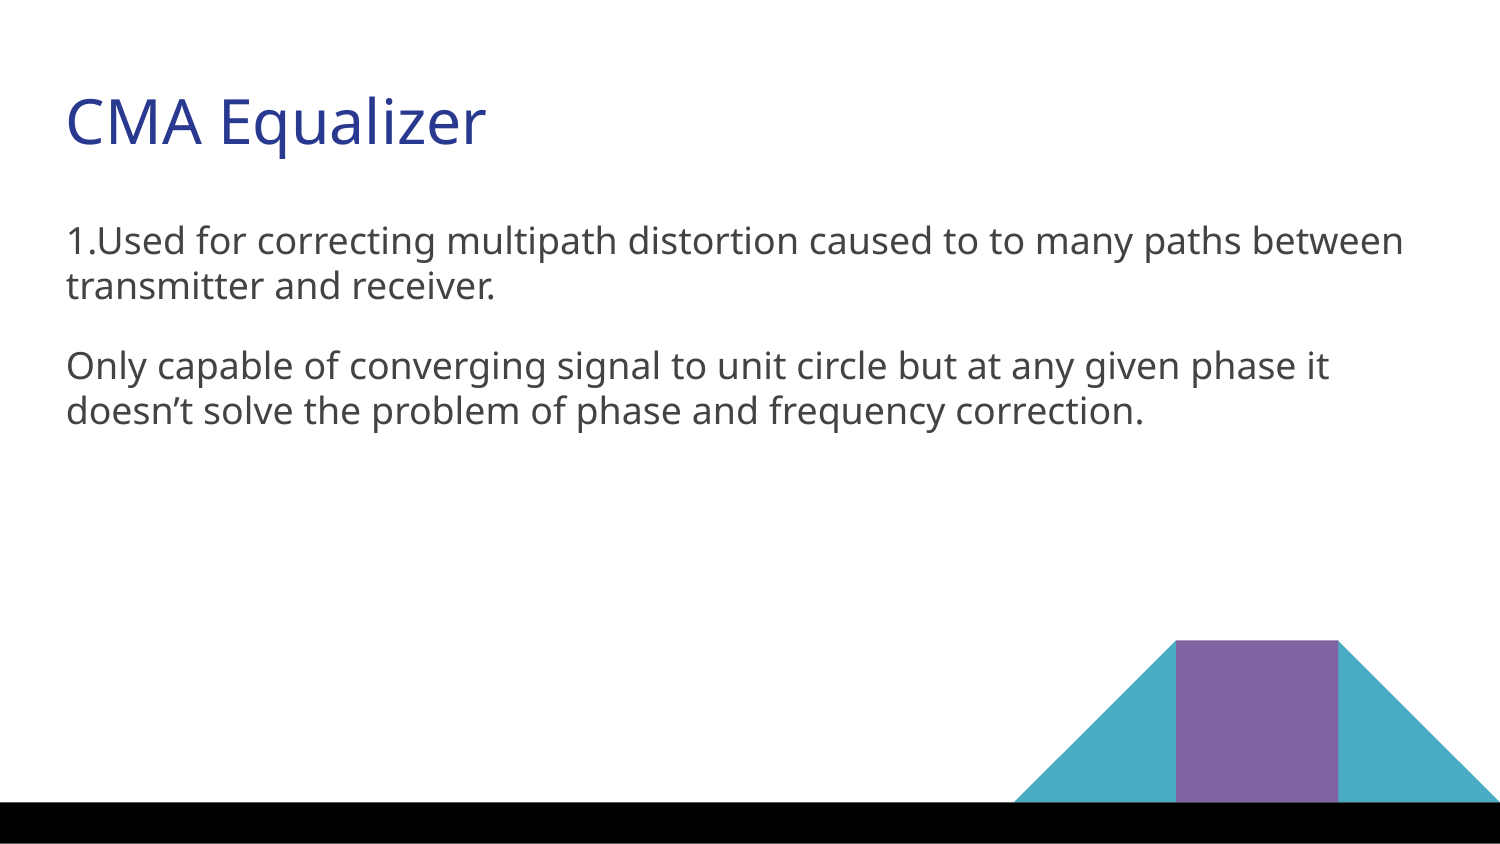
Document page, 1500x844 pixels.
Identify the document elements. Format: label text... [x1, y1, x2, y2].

text_box 1.Used for correcting multipath distortion caused to to many paths between transmitter and receiver. Only capable of converging signal to unit circle but at any given phase it doesn’t solve the problem of phase and frequency correction. [51, 201, 1449, 750]
text_box CMA Equalizer [51, 67, 1449, 167]
